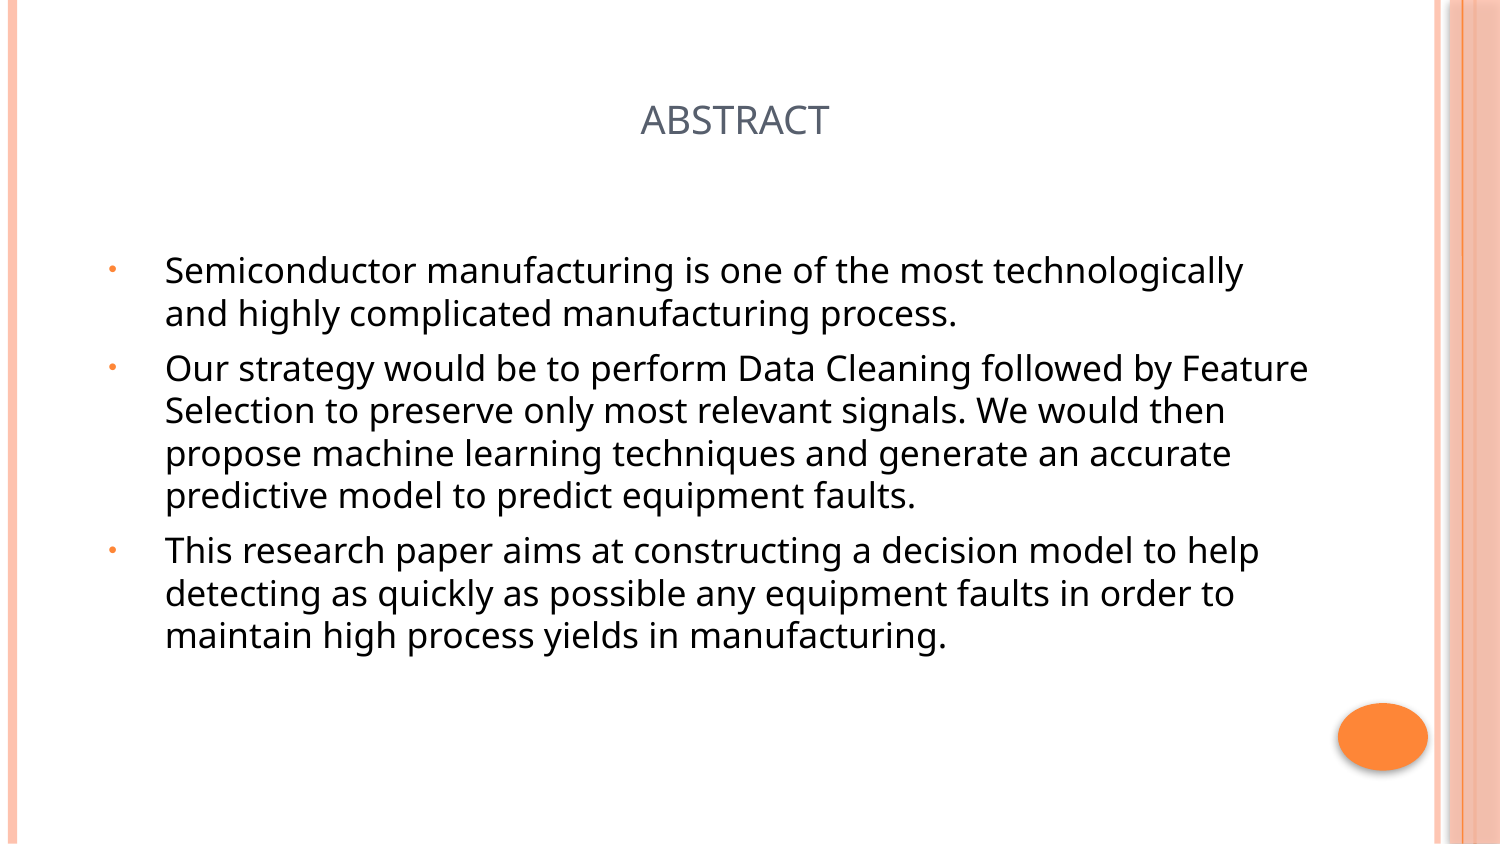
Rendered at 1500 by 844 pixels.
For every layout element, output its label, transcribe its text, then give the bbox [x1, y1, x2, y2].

text_box Semiconductor manufacturing is one of the most technologically and highly complicated manufacturing process. Our strategy would be to perform Data Cleaning followed by Feature Selection to preserve only most relevant signals. We would then propose machine learning techniques and generate an accurate predictive model to predict equipment faults. This research paper aims at constructing a decision model to help detecting as quickly as possible any equipment faults in order to maintain high process yields in manufacturing. [93, 193, 1325, 844]
title abstract [82, 87, 1389, 150]
